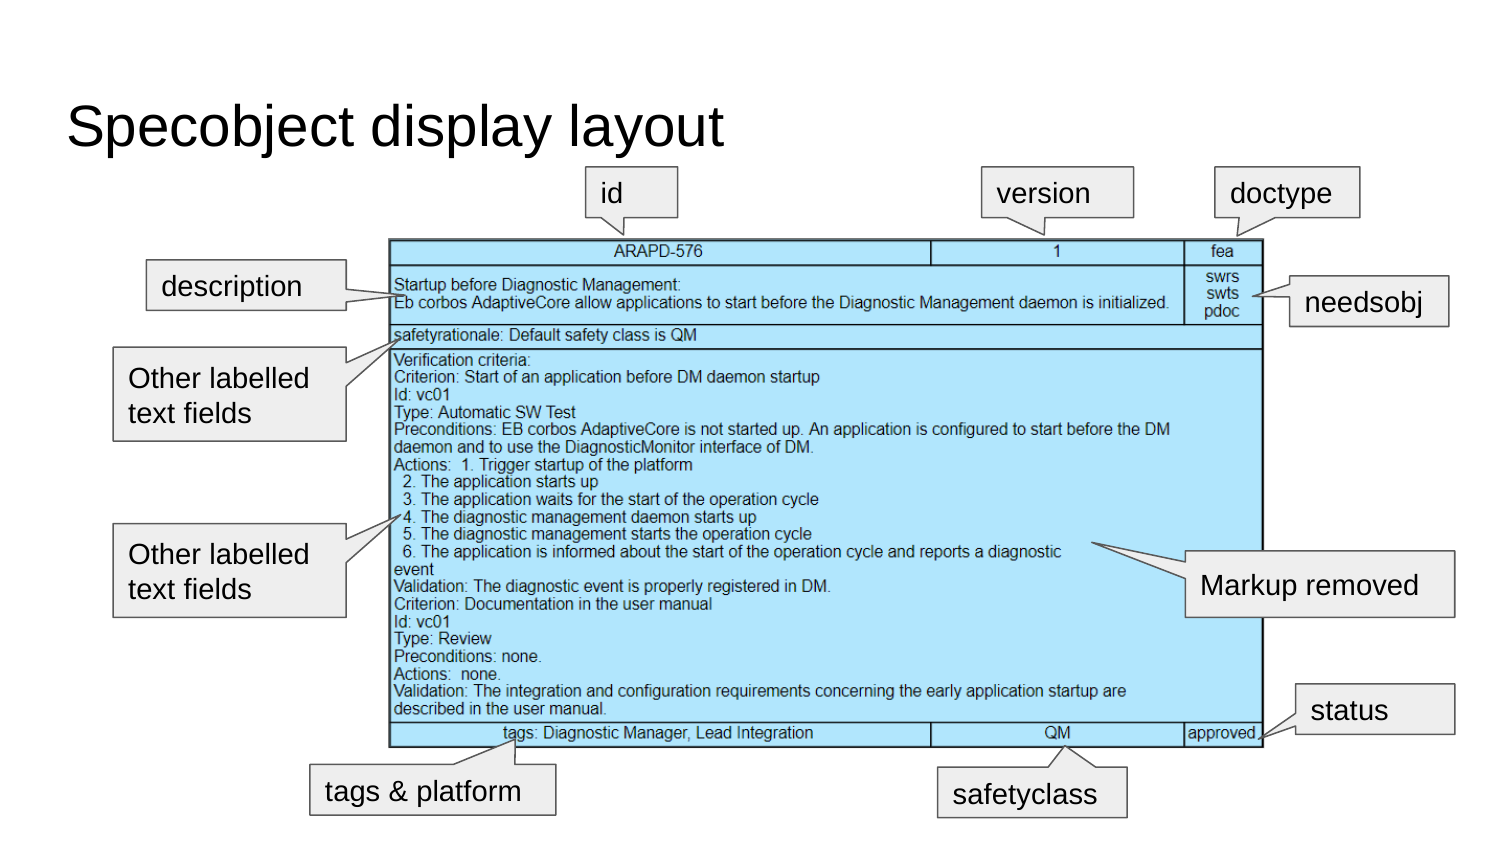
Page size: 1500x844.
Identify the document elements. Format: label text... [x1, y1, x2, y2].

text_box Other labelled text fields [113, 523, 381, 618]
title Specobject display layout [51, 72, 1449, 167]
text_box needsobj [1273, 275, 1449, 327]
text_box description [146, 259, 381, 311]
picture [386, 234, 1268, 750]
text_box version [981, 166, 1134, 233]
text_box tags & platform [309, 758, 556, 816]
text_box Other labelled text fields [113, 347, 381, 442]
text_box Markup removed [1273, 550, 1455, 618]
text_box safetyclass [937, 758, 1128, 818]
text_box id [585, 166, 678, 233]
text_box doctype [1214, 166, 1360, 233]
text_box status [1273, 683, 1455, 735]
